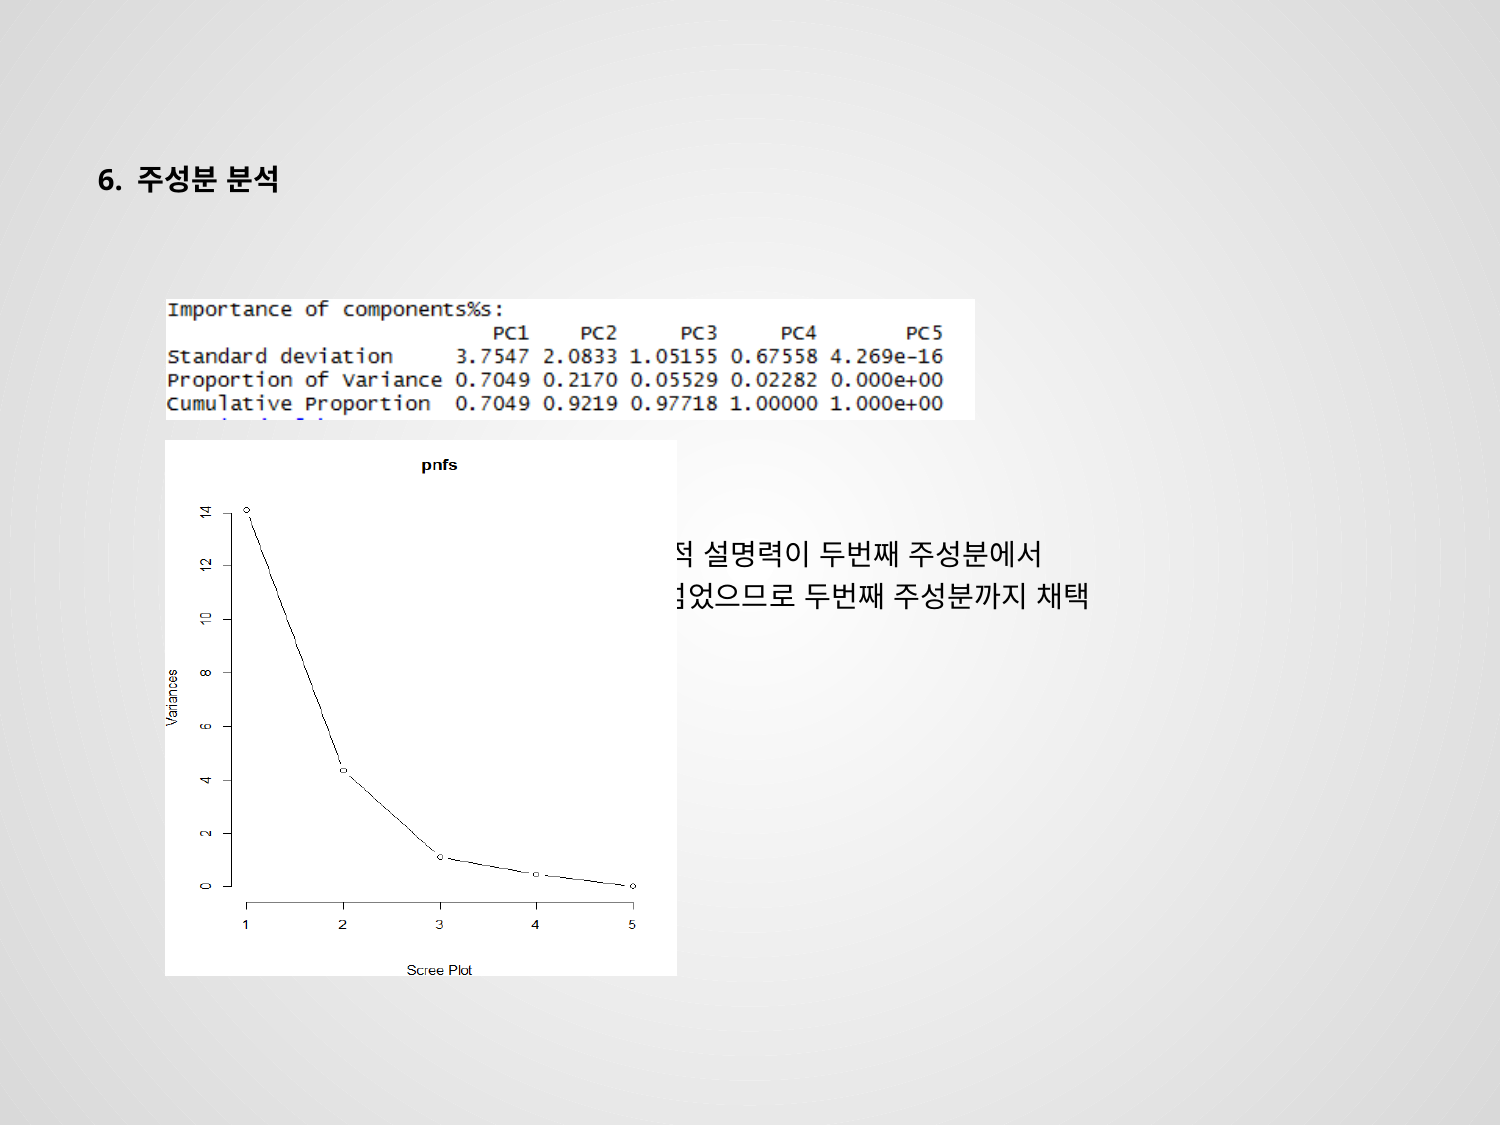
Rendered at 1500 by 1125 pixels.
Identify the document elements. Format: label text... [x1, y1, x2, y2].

text_box 6. 주성분 분석 누적 설명력이 두번째 주성분에서 90이 넘었으므로 두번째 주성분까지 채택 [89, 157, 1410, 905]
picture [166, 299, 975, 421]
picture [164, 440, 678, 977]
